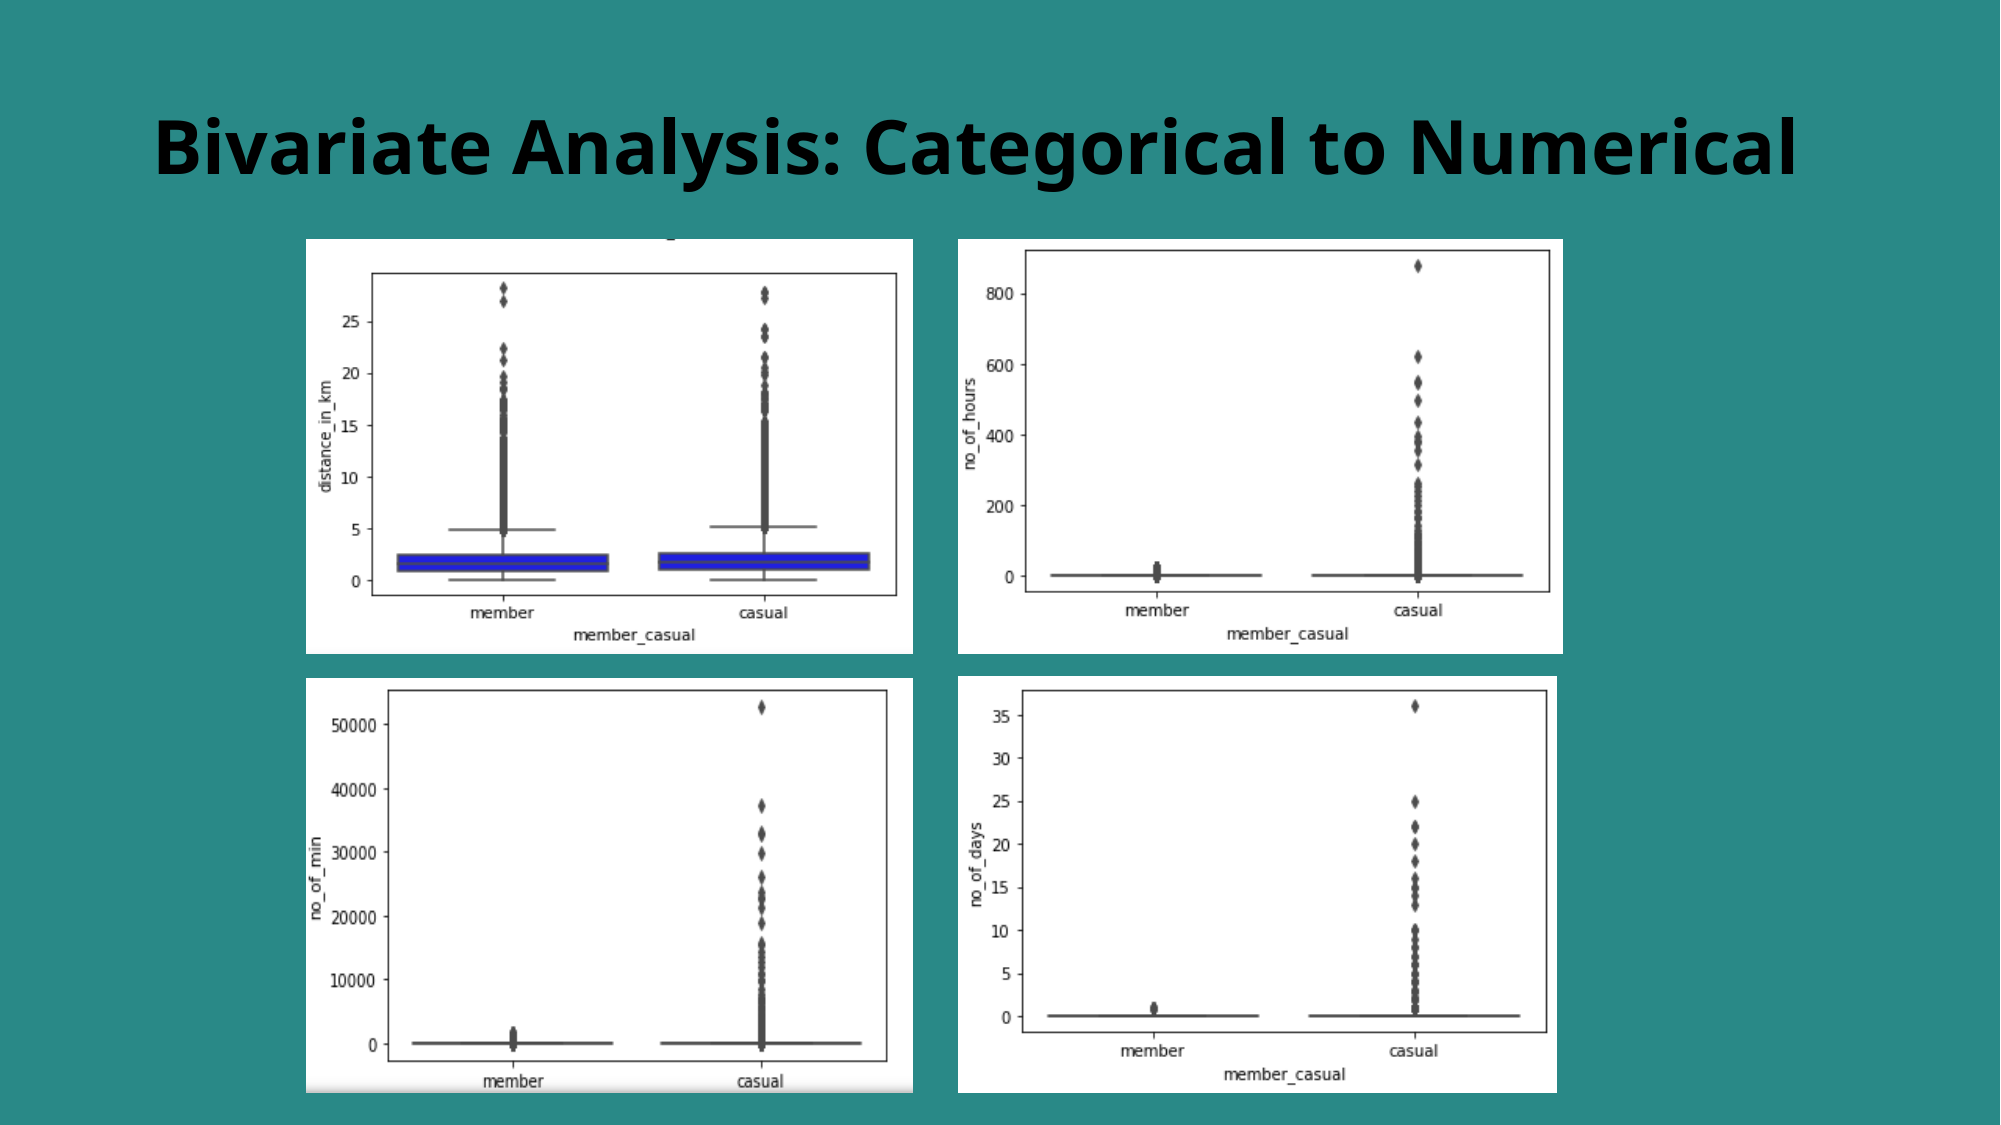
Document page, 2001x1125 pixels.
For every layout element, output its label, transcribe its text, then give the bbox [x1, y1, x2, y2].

picture [958, 676, 1557, 1093]
picture [306, 239, 913, 654]
picture [958, 239, 1563, 654]
title Bivariate Analysis: Categorical to Numerical [137, 59, 1863, 240]
picture [306, 678, 913, 1093]
